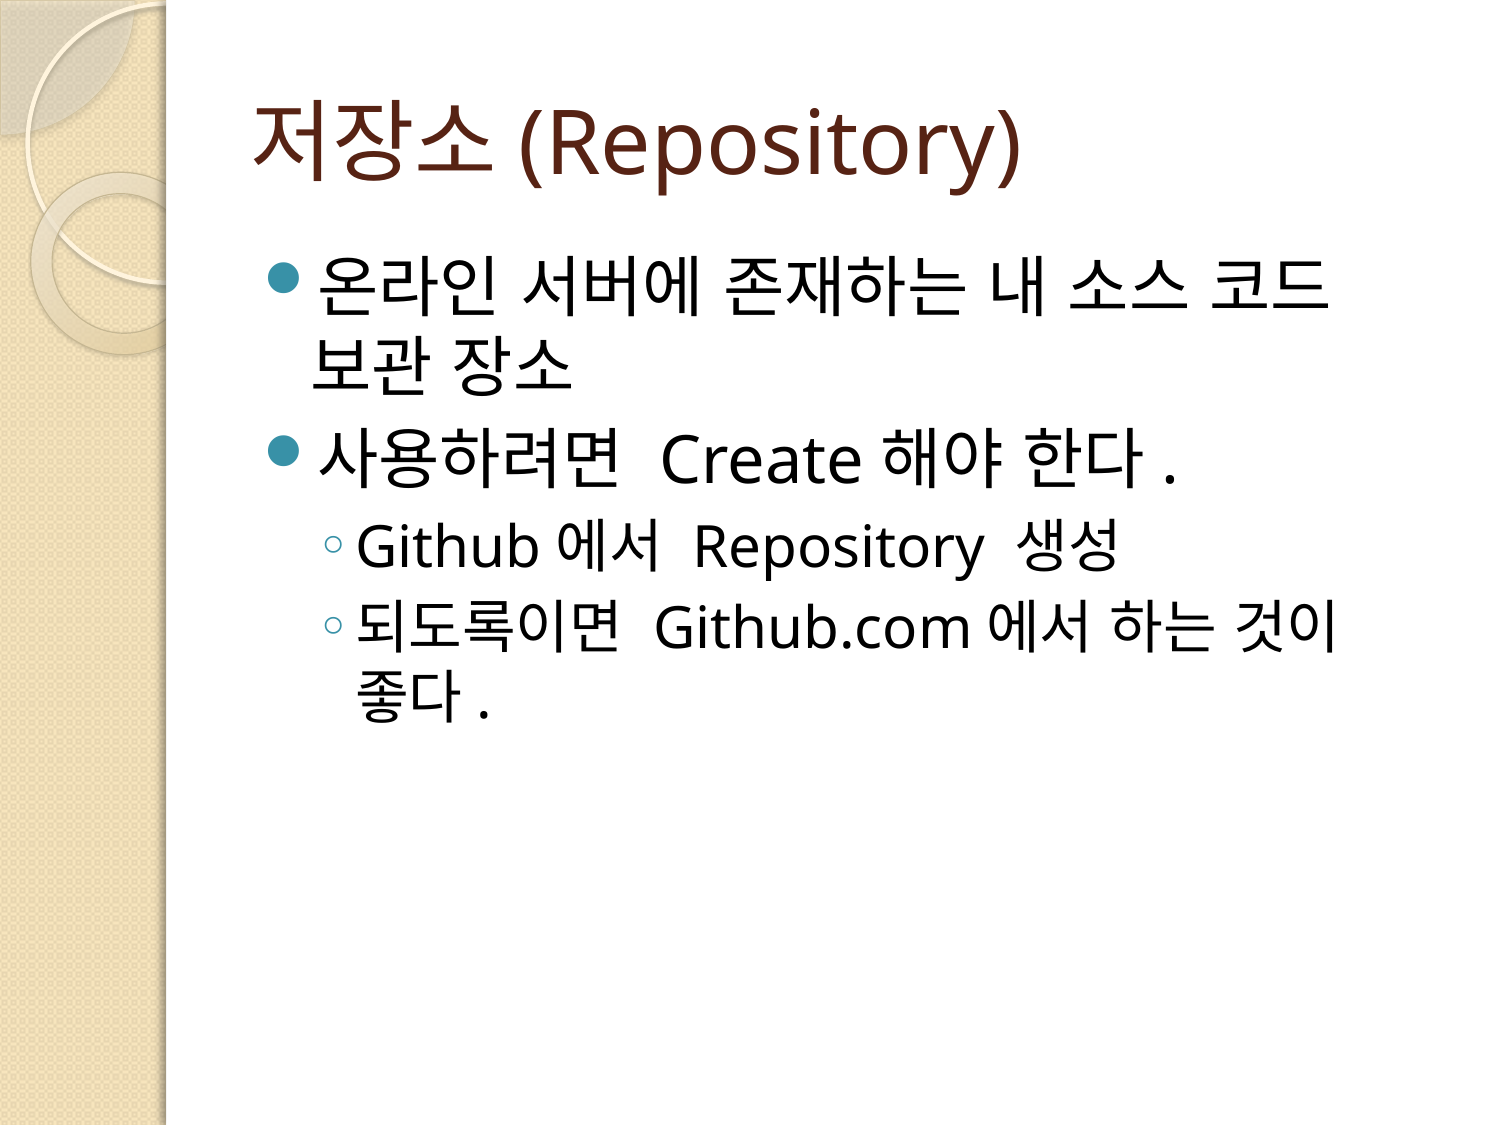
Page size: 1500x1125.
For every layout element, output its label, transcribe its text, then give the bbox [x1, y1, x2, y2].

list 온라인 서버에 존재하는 내 소스 코드 보관 장소 사용하려면 Create해야 한다. Github에서 Repository 생성 되도록이면 Github.com에서 하는 것이 좋다. [235, 237, 1466, 1025]
title 저장소(Repository) [235, 45, 1466, 233]
